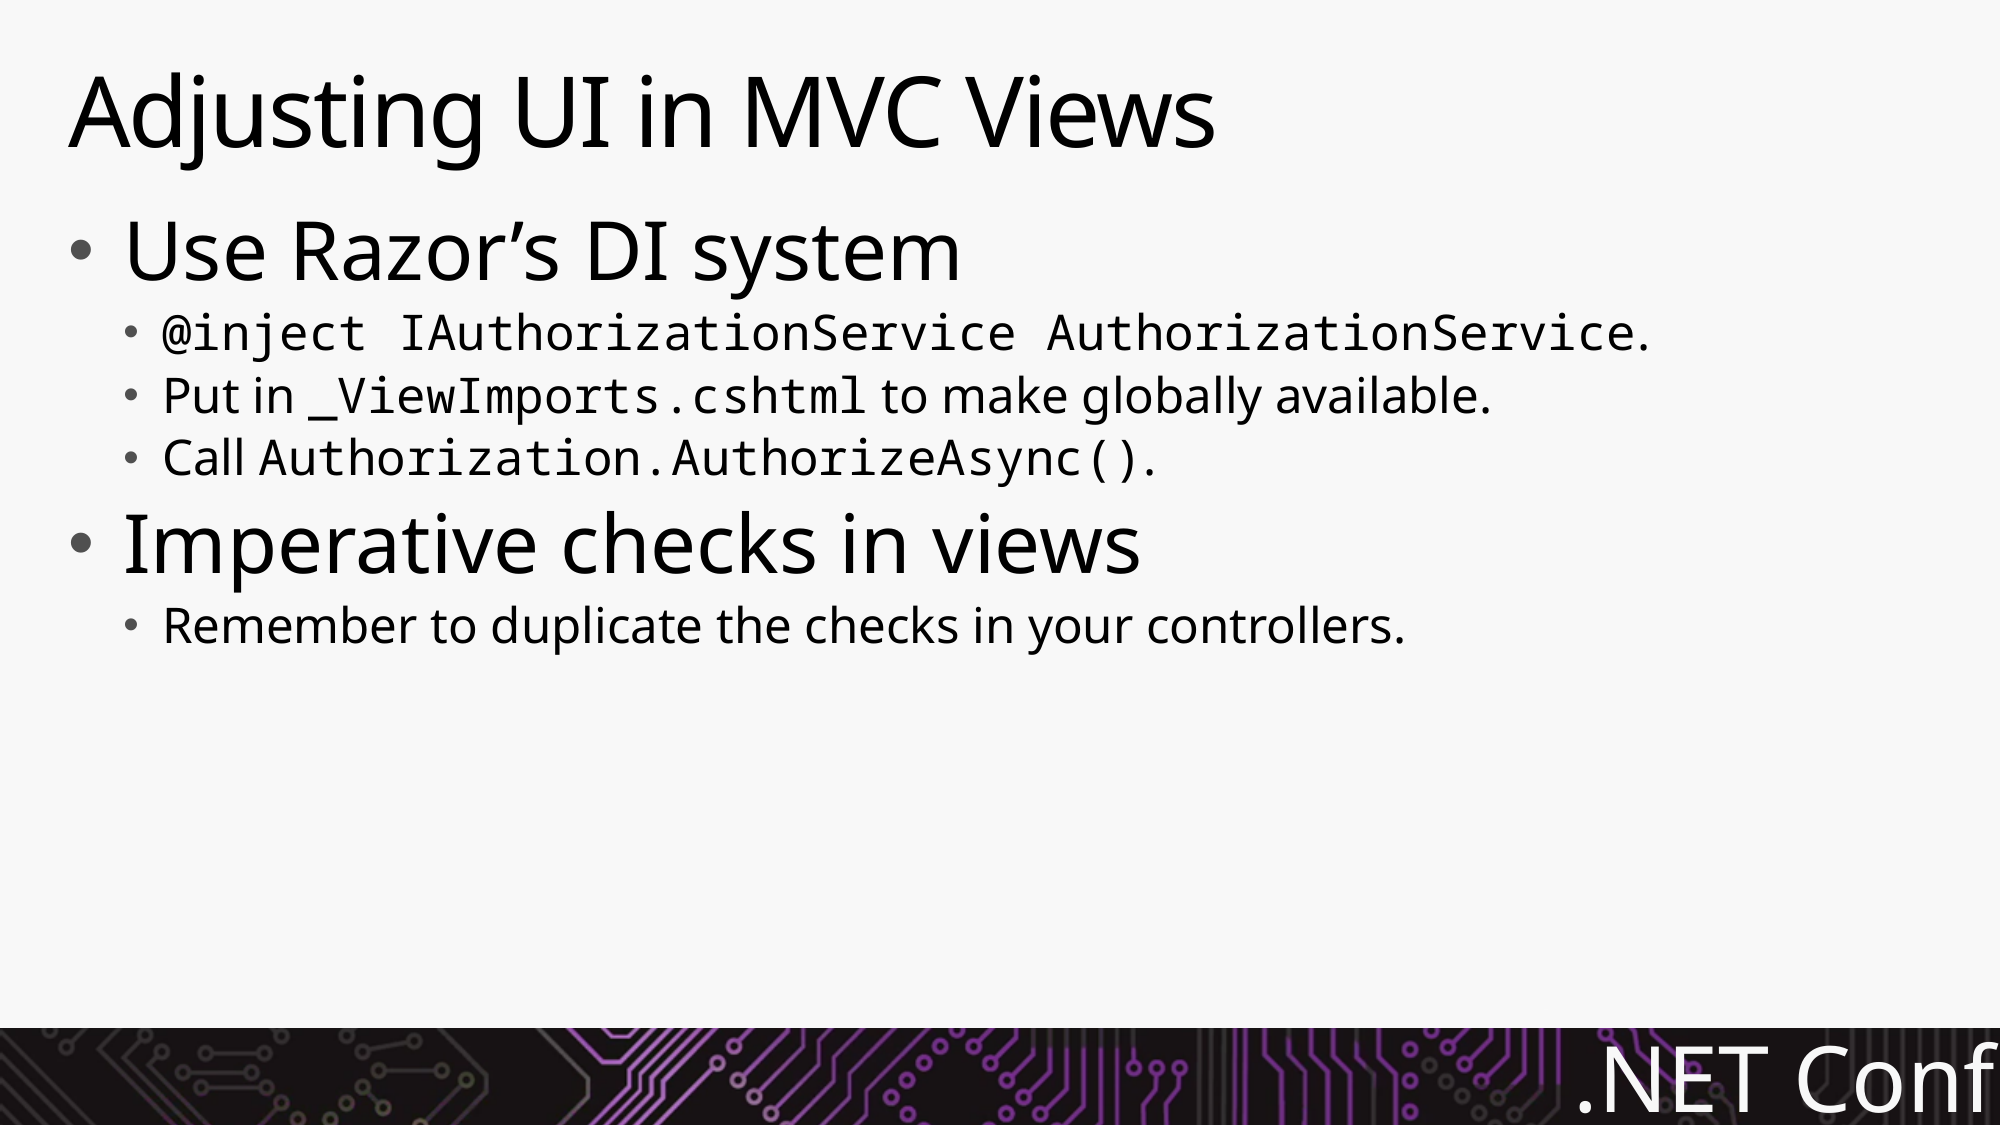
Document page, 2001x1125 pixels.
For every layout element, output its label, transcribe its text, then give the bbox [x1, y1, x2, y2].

picture [0, 1028, 2000, 1125]
title Adjusting UI in MVC Views [44, 47, 1957, 196]
list Use Razor’s DI system @inject IAuthorizationService AuthorizationService. Put in _ViewImports.cshtml to make globally available. Call Authorization.AuthorizeAsync(). Imperative checks in views Remember to duplicate the checks in your controllers. [44, 196, 1956, 685]
